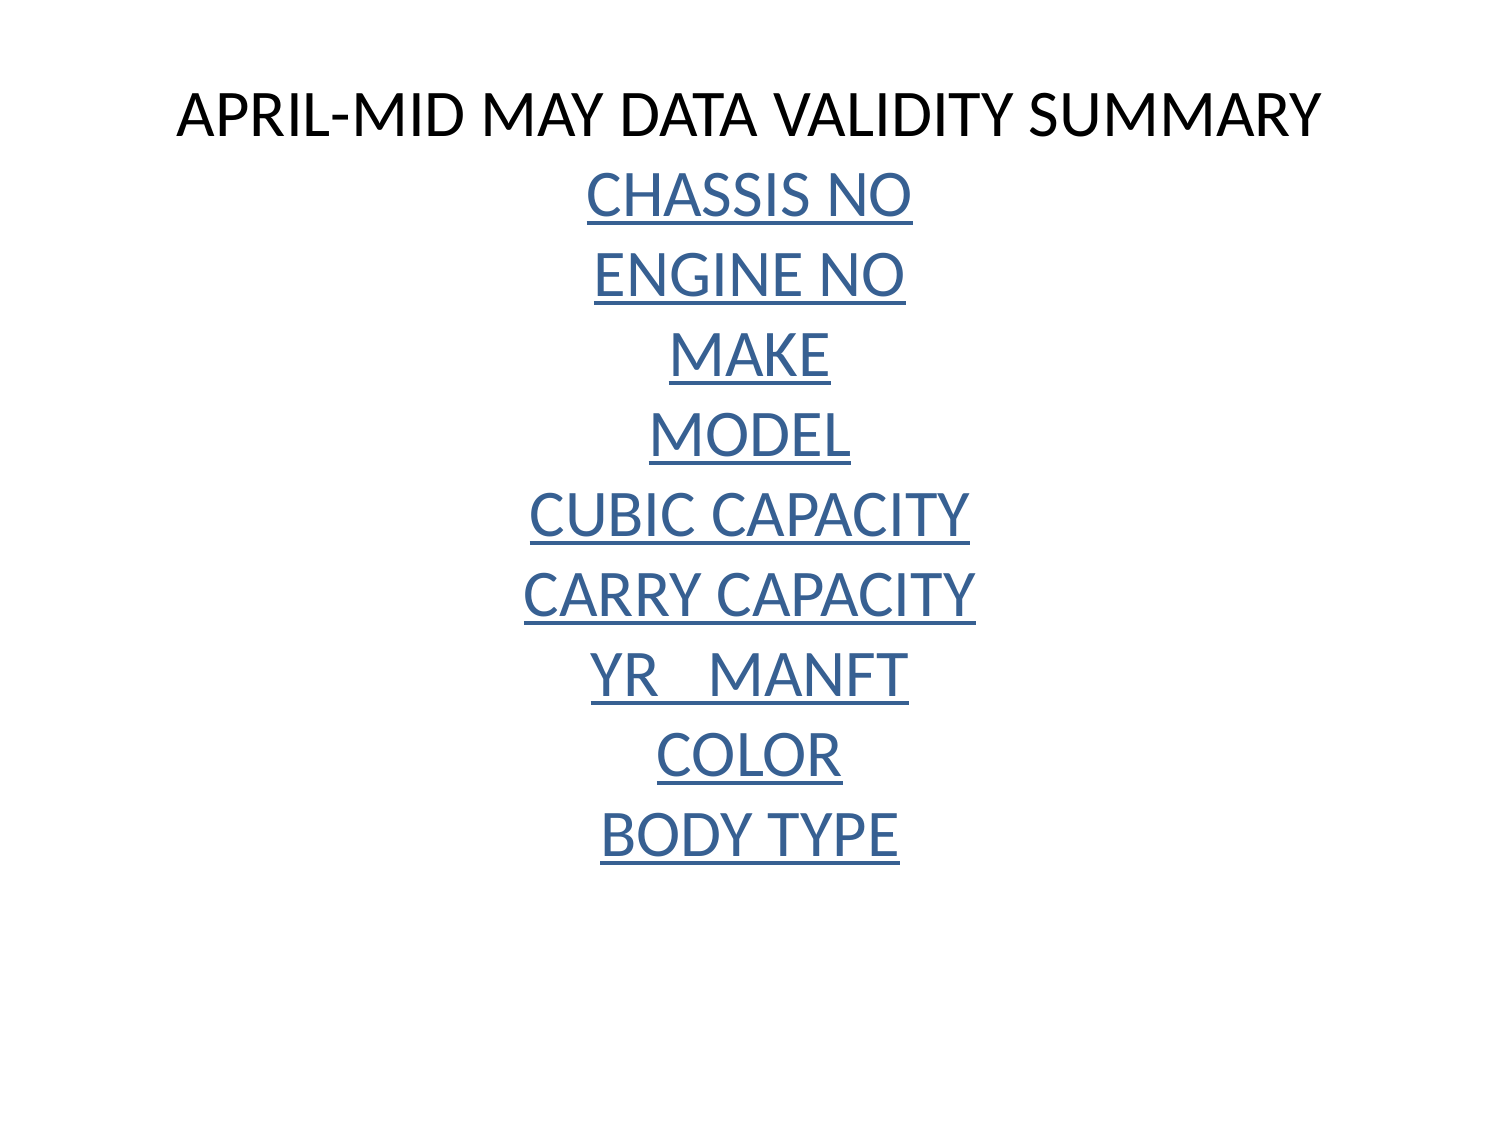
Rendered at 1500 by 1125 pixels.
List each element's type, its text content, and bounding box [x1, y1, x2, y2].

title APRIL-MID MAY DATA VALIDITY SUMMARY CHASSIS NO ENGINE NO MAKE MODEL CUBIC CAPACITY CARRY CAPACITY YR_ MANFT COLOR BODY TYPE [112, 349, 1388, 591]
